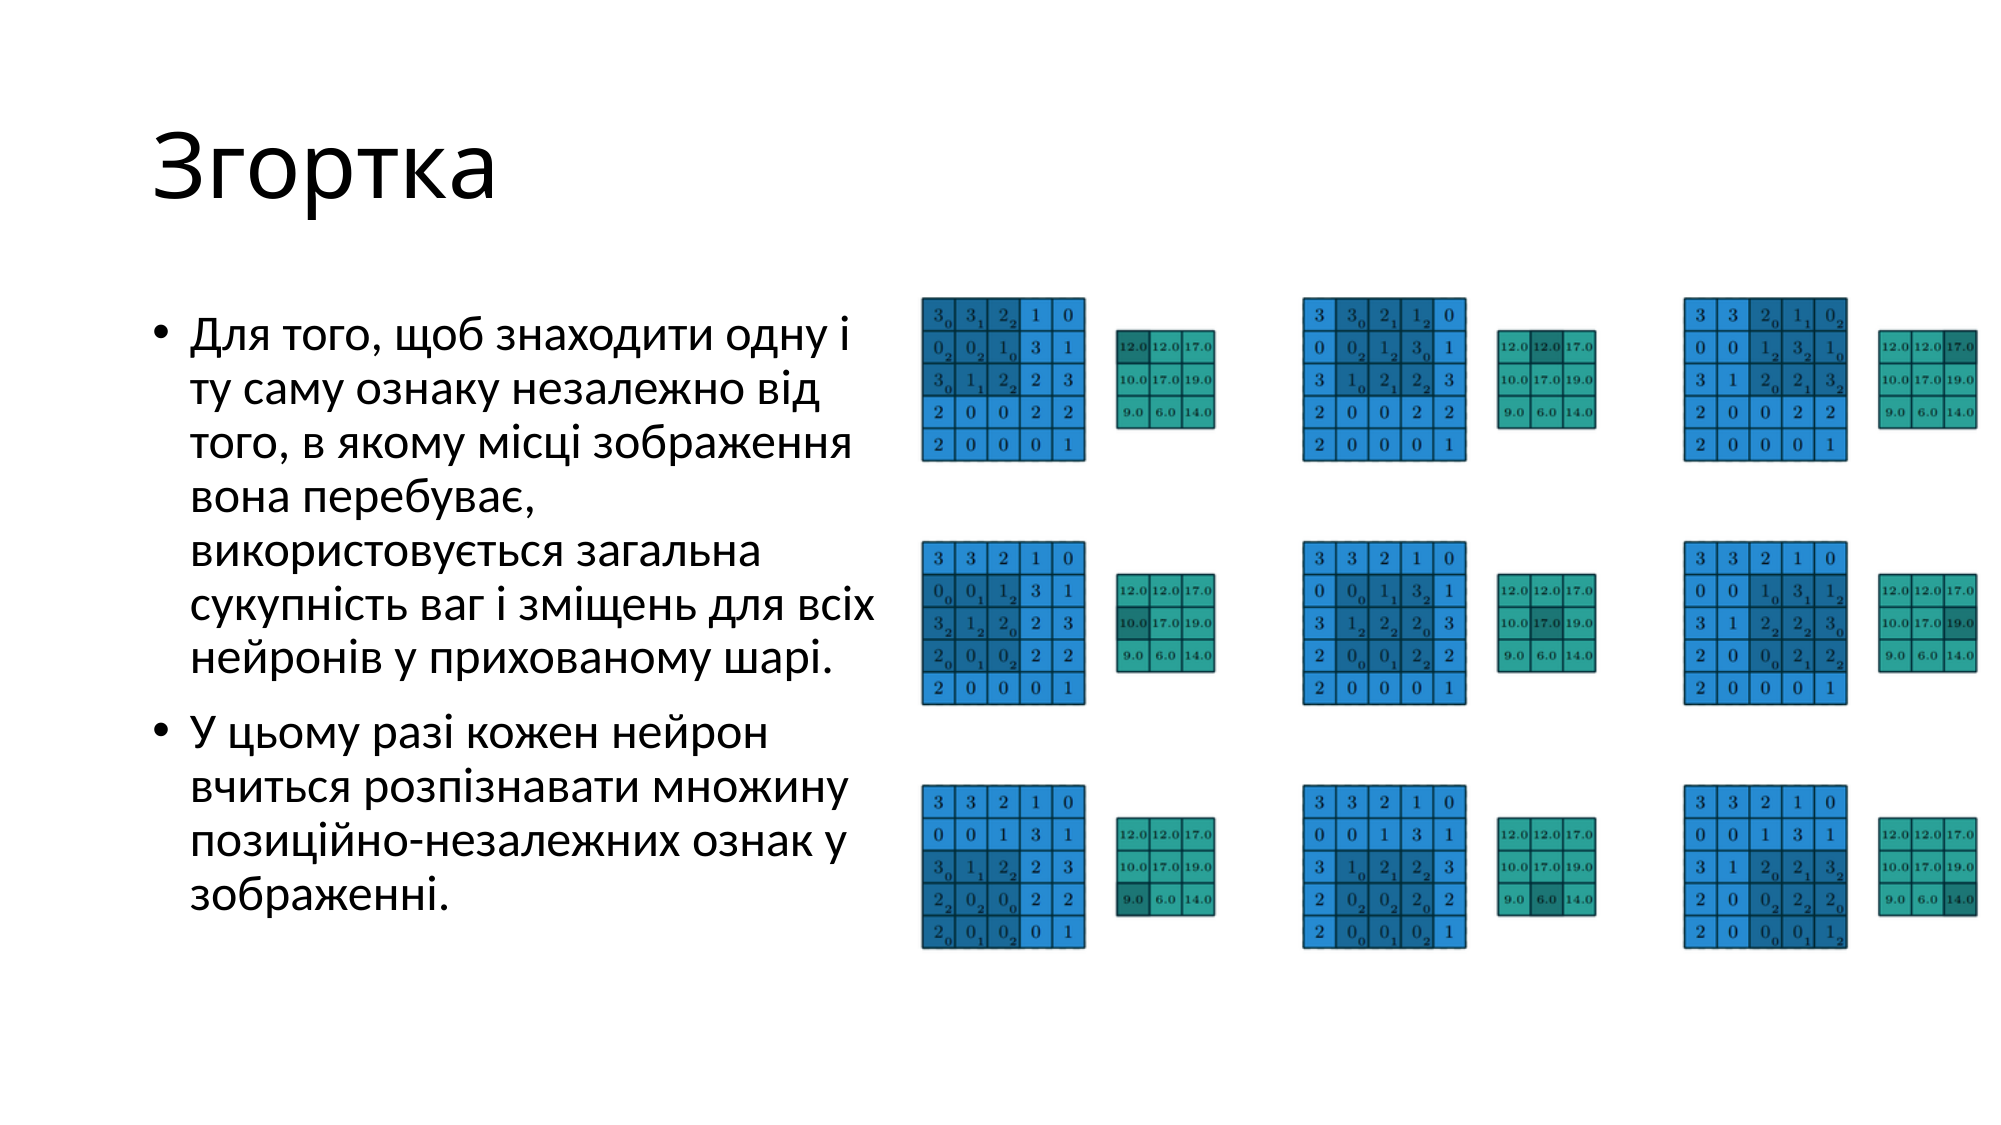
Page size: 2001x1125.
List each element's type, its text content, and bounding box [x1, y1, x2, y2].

picture [906, 277, 2000, 975]
title Згортка [137, 59, 1863, 278]
list Для того, щоб знаходити одну і ту саму ознаку незалежно від того, в якому місці зображення вона перебуває, використовується загальна сукупність ваг і зміщень для всіх нейронів у прихованому шарі. У цьому разі кожен нейрон вчиться розпізнавати множину позиційно-незалежних ознак у зображенні. [137, 299, 907, 1014]
